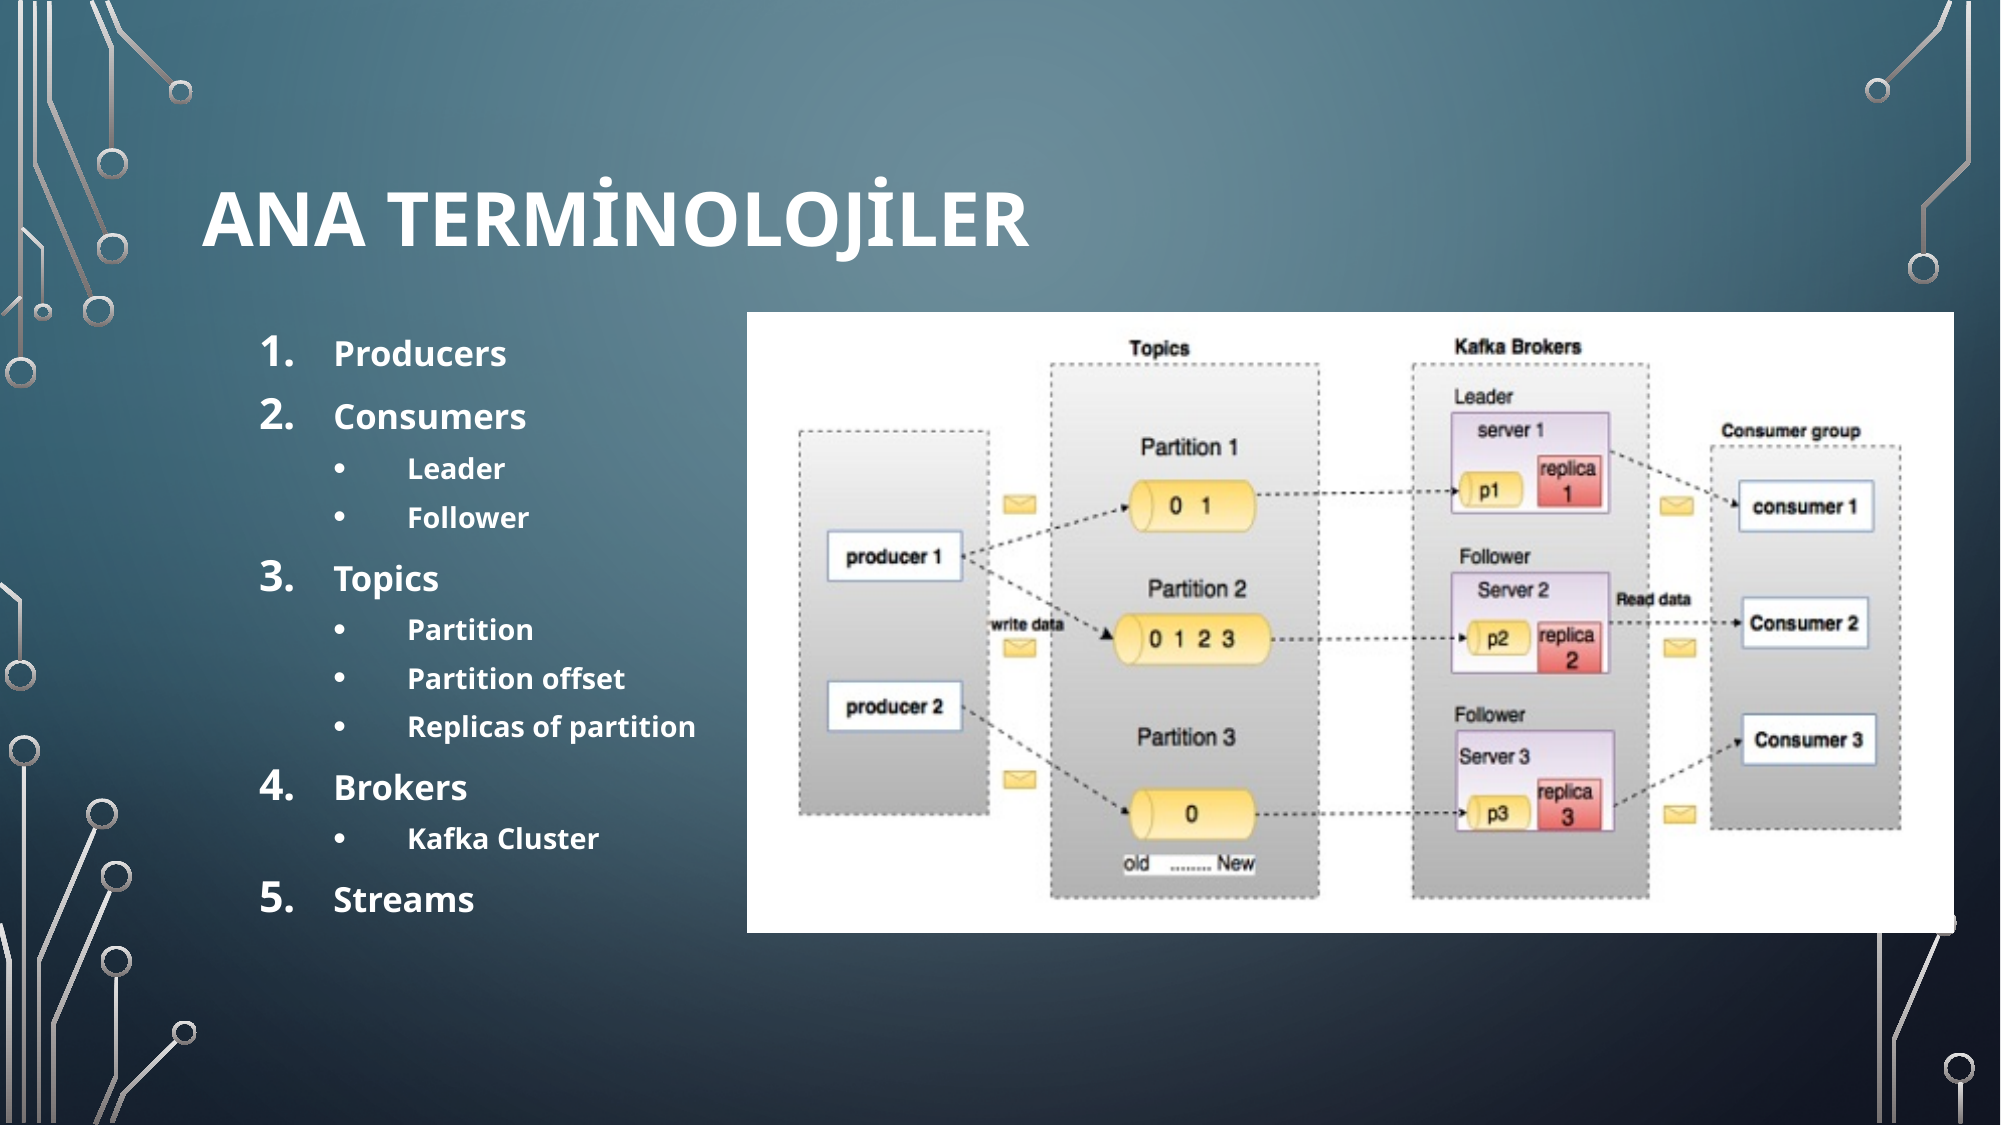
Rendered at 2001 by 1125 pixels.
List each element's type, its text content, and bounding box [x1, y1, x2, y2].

title Ana Terminolojiler [187, 101, 1813, 344]
picture [747, 312, 1954, 933]
list Producers Consumers Leader Follower Topics Partition Partition offset Replicas of partition Brokers Kafka Cluster Streams [244, 315, 780, 936]
